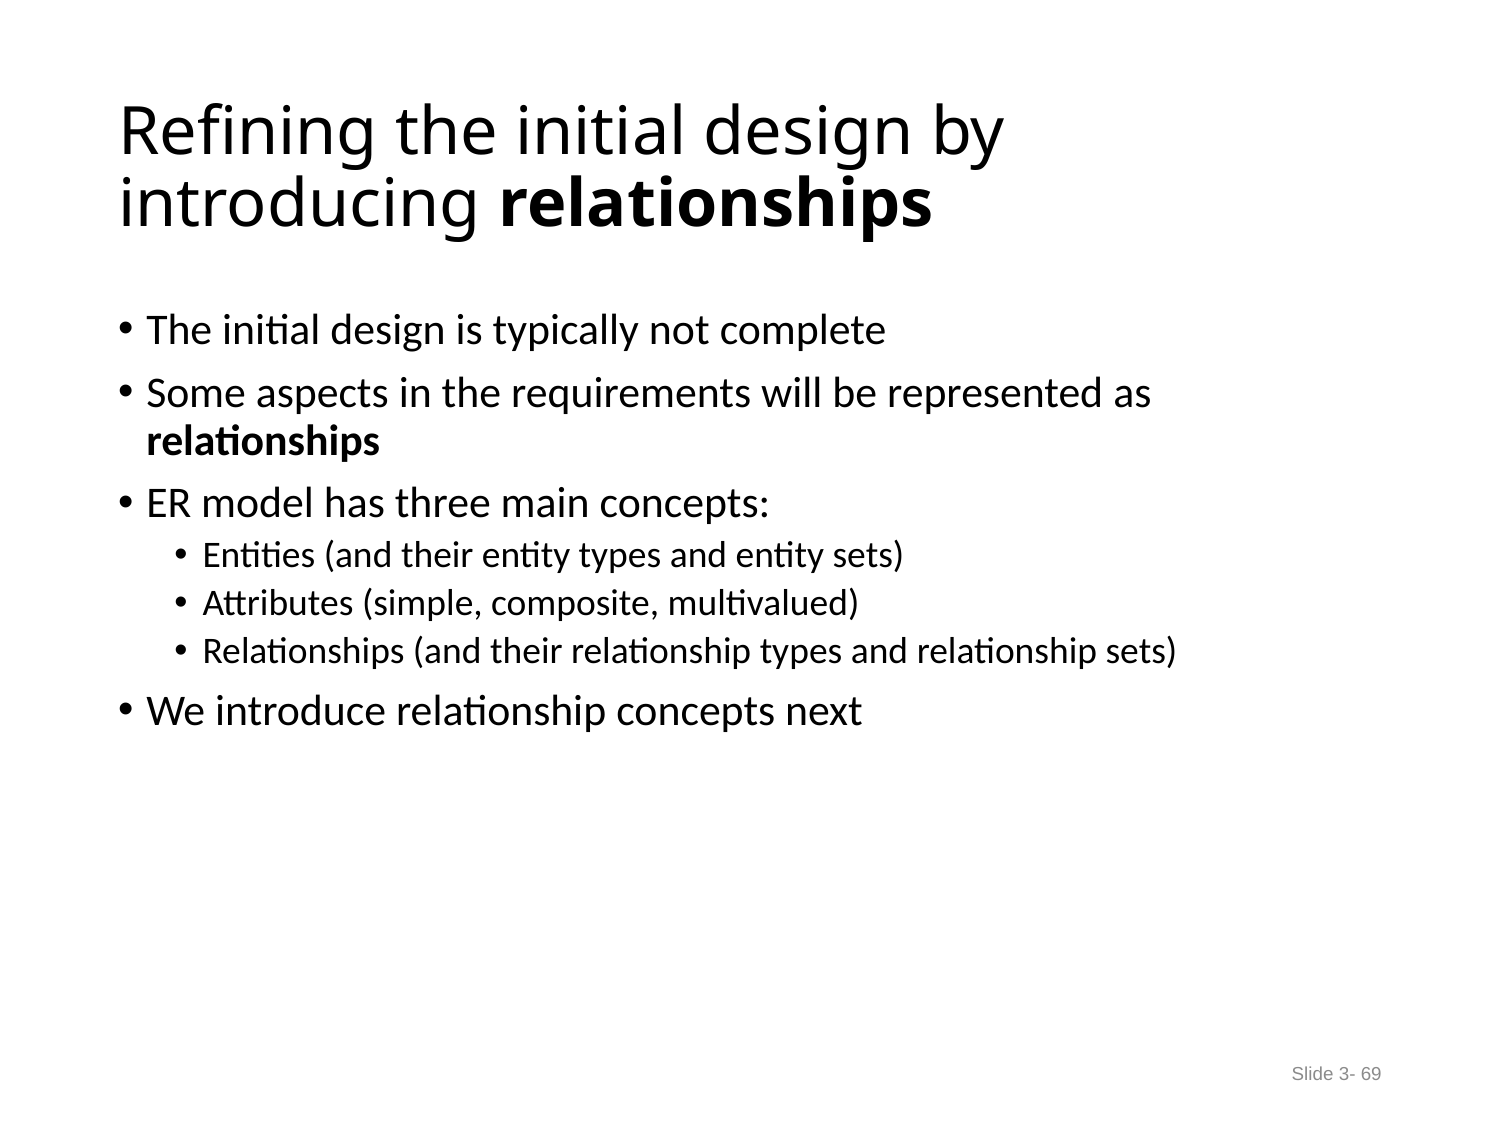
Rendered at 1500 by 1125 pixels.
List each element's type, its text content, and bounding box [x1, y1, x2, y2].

slide_number Slide 3- 69 [1059, 1042, 1397, 1103]
title Refining the initial design by introducing relationships [103, 59, 1397, 278]
list The initial design is typically not complete Some aspects in the requirements will be represented as relationships ER model has three main concepts: Entities (and their entity types and entity sets) Attributes (simple, composite, multivalued) Relationships (and their relationship types and relationship sets) We introduce relationship concepts next [103, 299, 1397, 1014]
